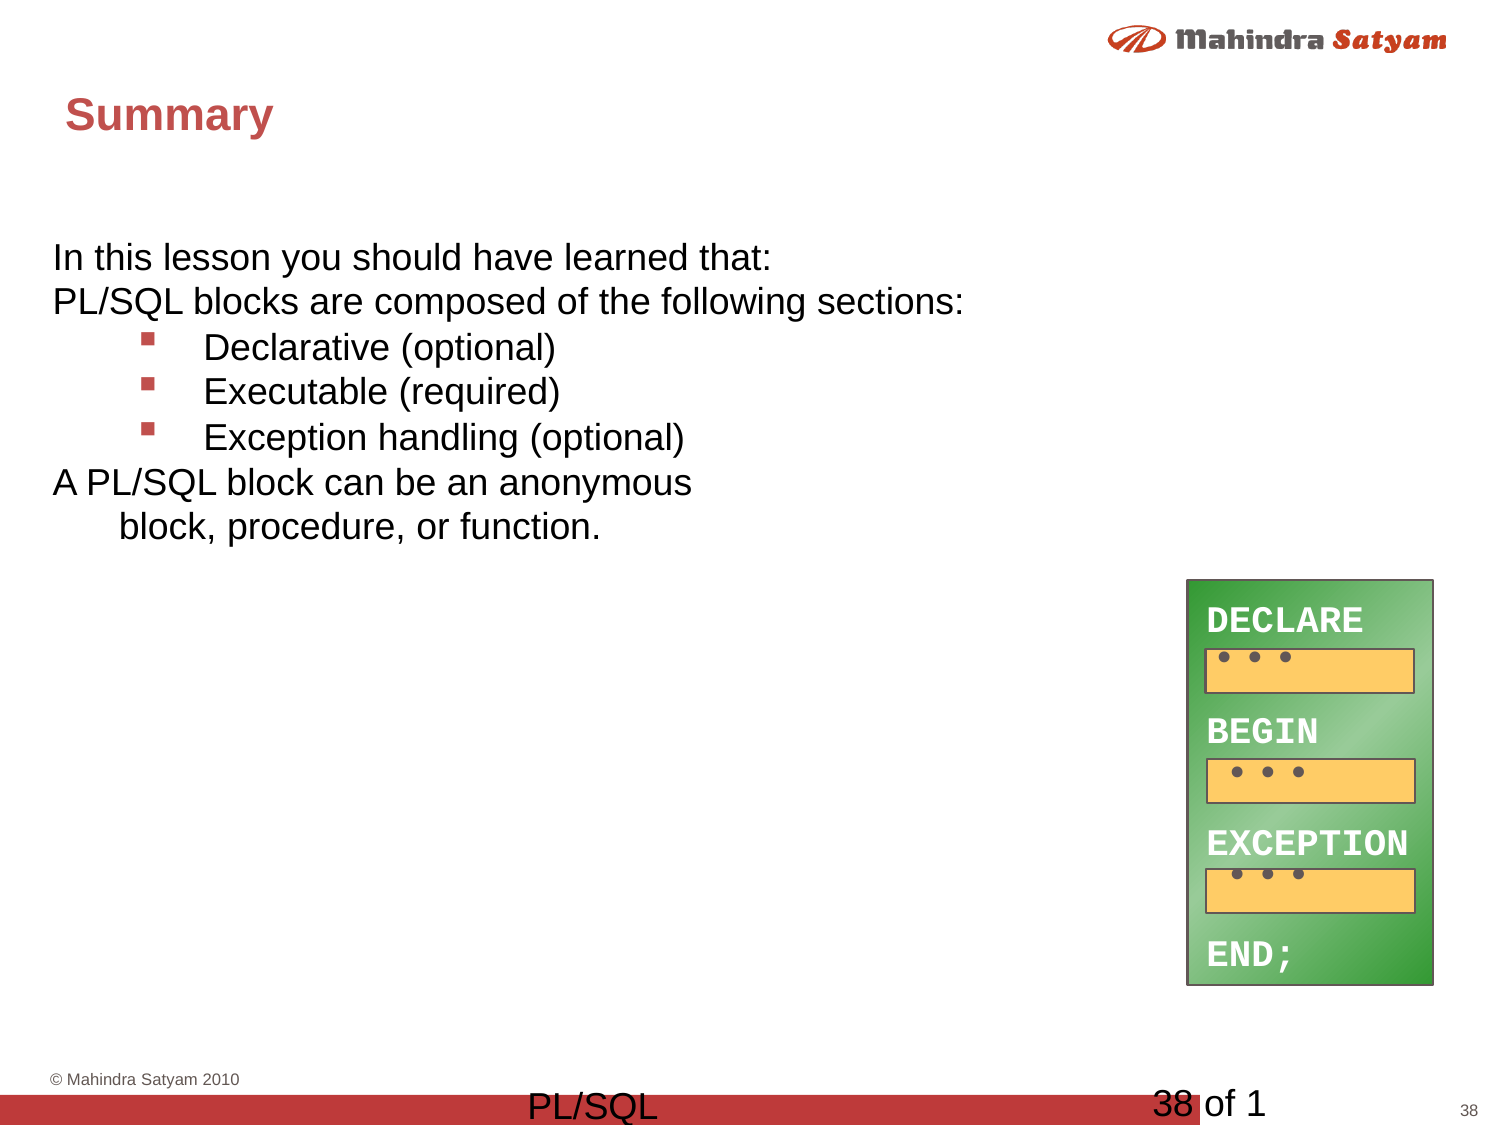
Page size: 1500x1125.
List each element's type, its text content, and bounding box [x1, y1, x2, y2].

text_box [512, 1024, 988, 1100]
footer PL/SQL [512, 1100, 988, 1116]
text_box [112, 1024, 425, 1100]
list In this lesson you should have learned that: PL/SQL blocks are composed of the following sections: Declarative (optional) Executable (required) Exception handling (optional) A PL/SQL block can be an anonymous block, procedure, or function. [37, 224, 1194, 879]
slide_number 38 of 1 [1137, 1071, 1488, 1125]
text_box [1187, 562, 1434, 986]
picture [1107, 25, 1446, 53]
title Summary [49, 76, 1452, 133]
